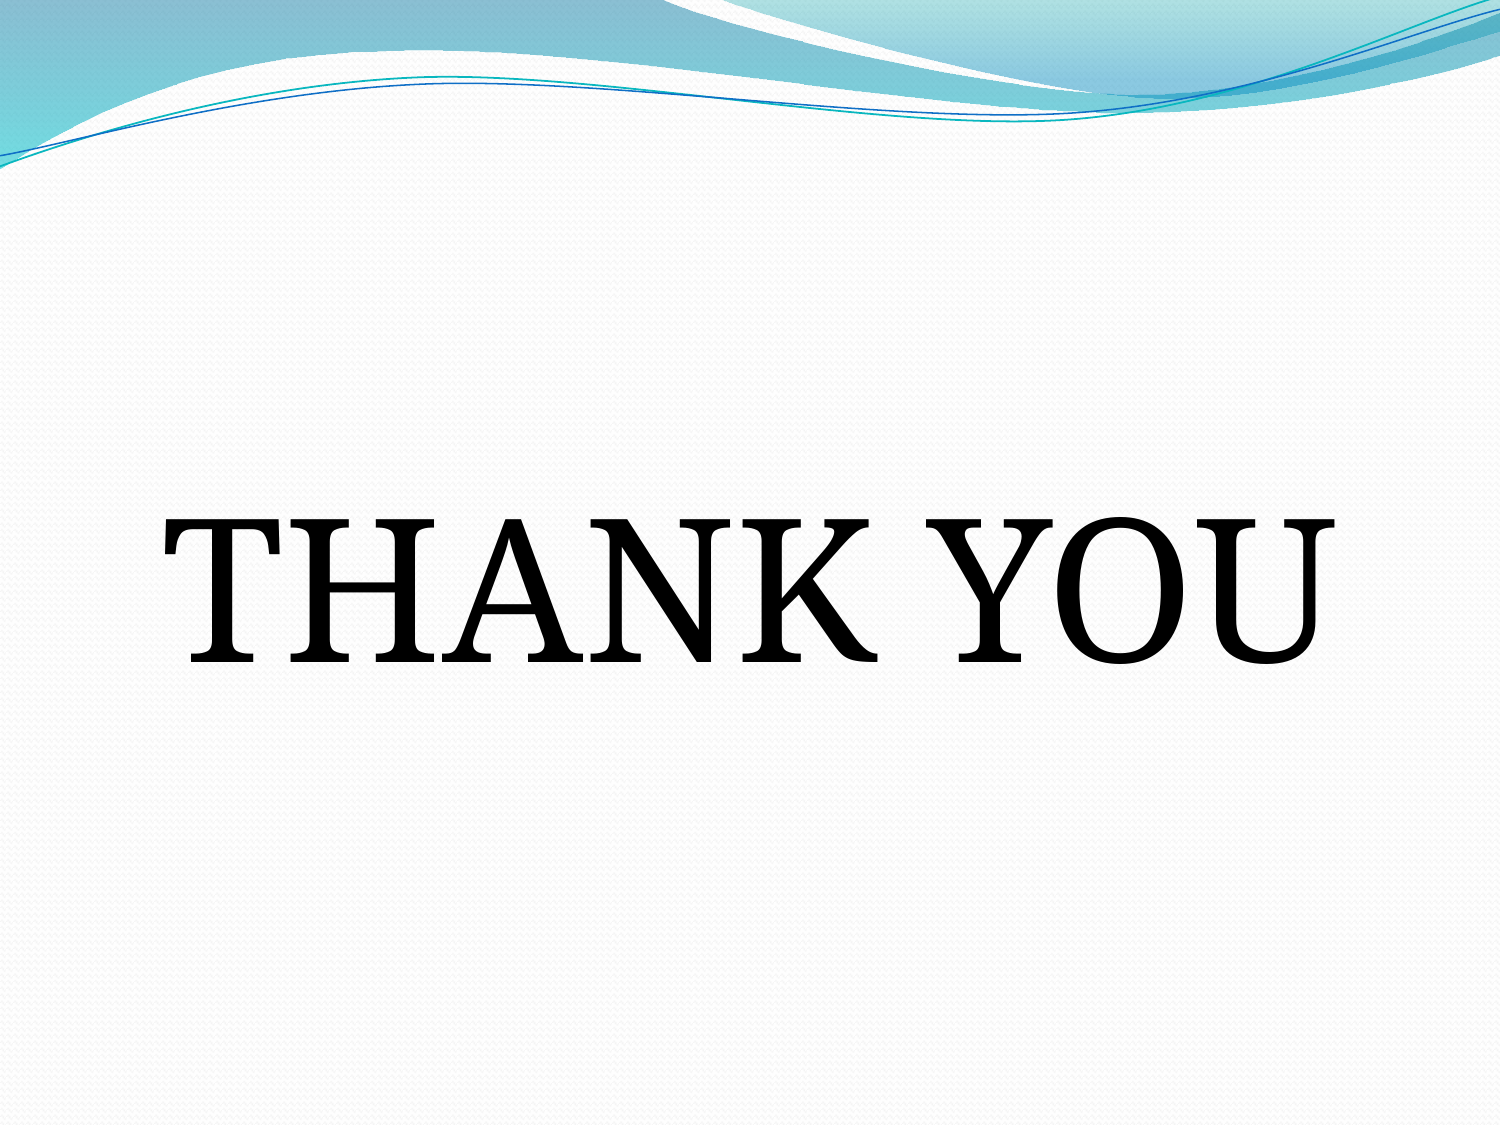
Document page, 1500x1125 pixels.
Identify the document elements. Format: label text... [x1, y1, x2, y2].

list THANK YOU [75, 174, 1425, 1125]
